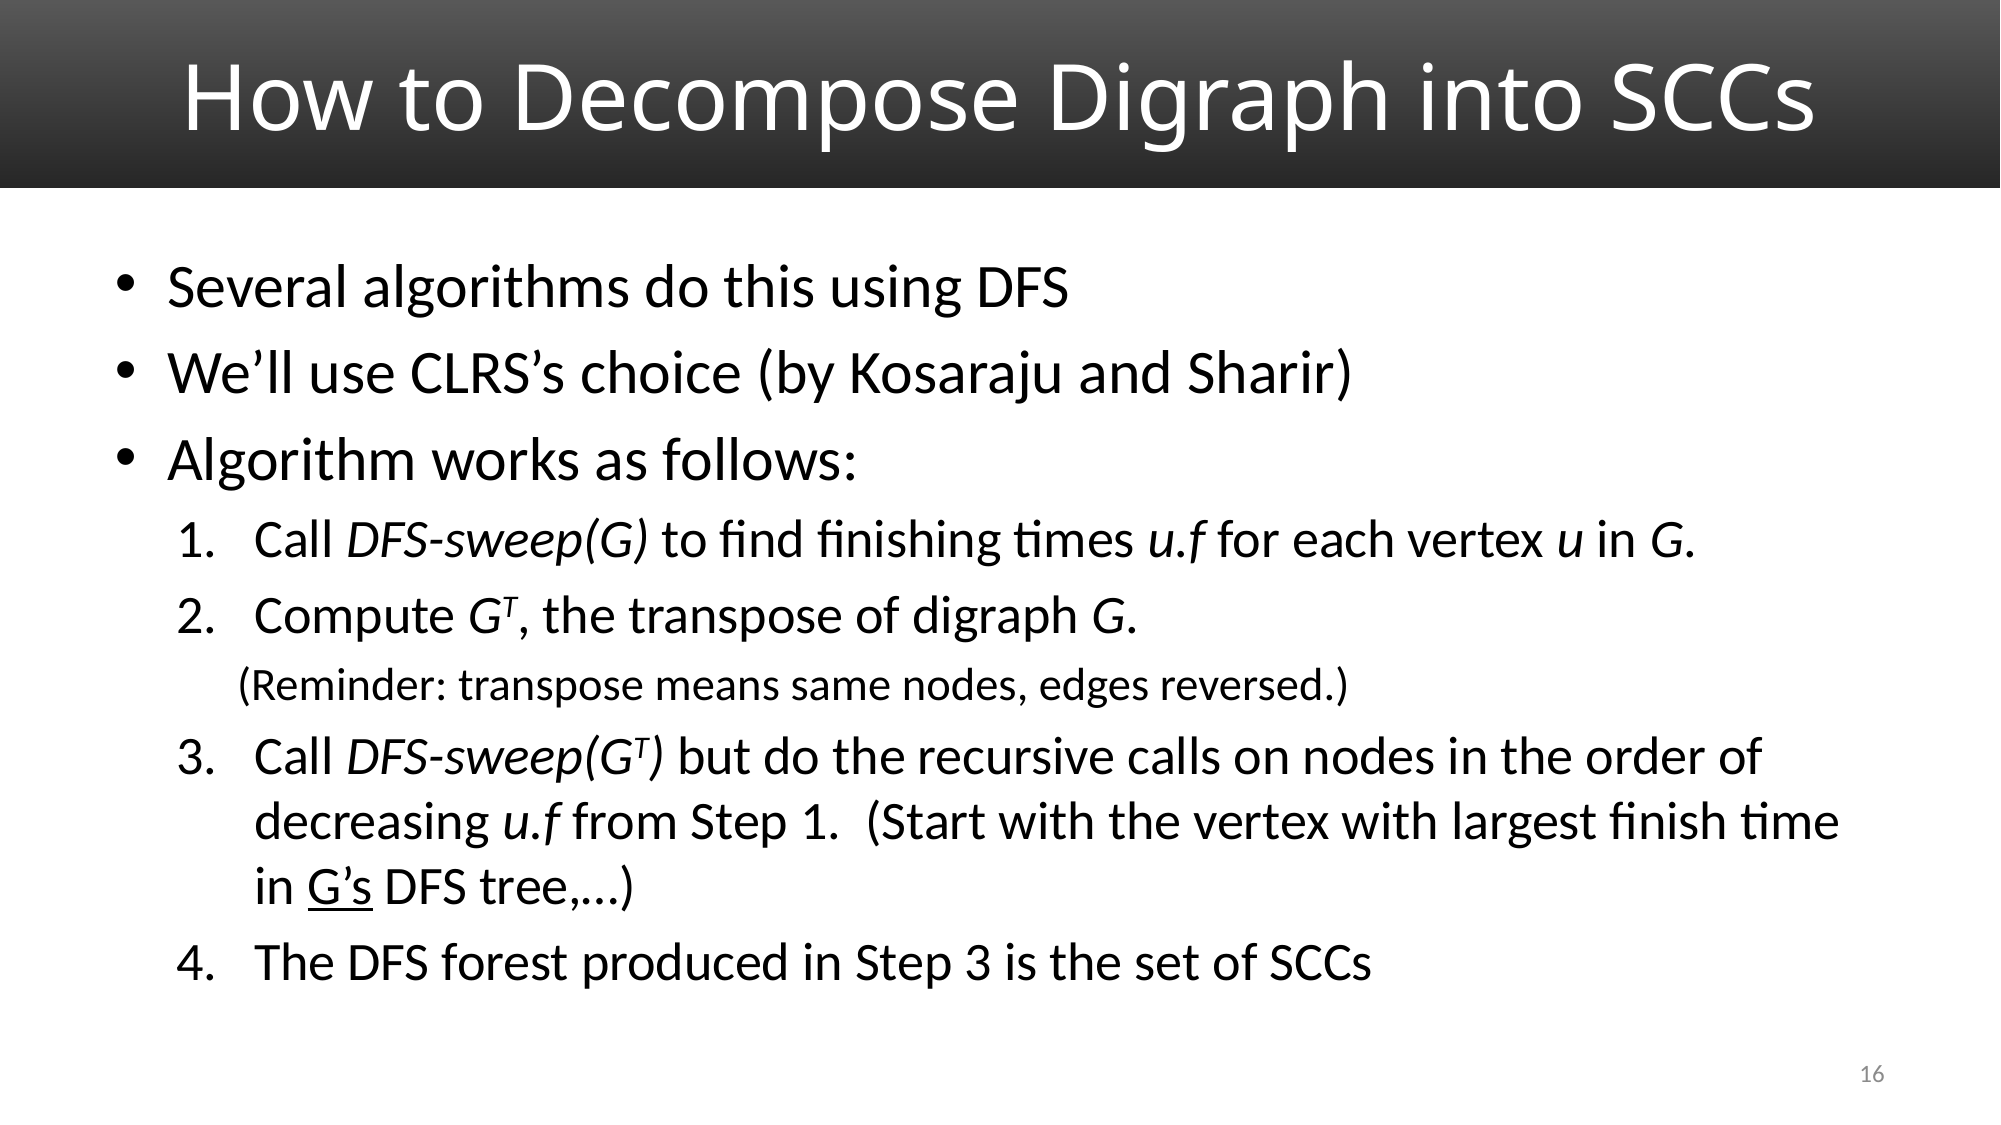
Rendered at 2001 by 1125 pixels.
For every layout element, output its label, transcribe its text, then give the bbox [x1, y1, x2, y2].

slide_number 16 [1433, 1042, 1900, 1103]
title How to Decompose Digraph into SCCs [99, 24, 1900, 163]
list Several algorithms do this using DFS We’ll use CLRS’s choice (by Kosaraju and Sharir) Algorithm works as follows: Call DFS-sweep(G) to find finishing times u.f for each vertex u in G. Compute GT, the transpose of digraph G. (Reminder: transpose means same nodes, edges reversed.) Call DFS-sweep(GT) but do the recursive calls on nodes in the order of decreasing u.f from Step 1. (Start with the vertex with largest finish time in G’s DFS tree,…) The DFS forest produced in Step 3 is the set of SCCs [99, 237, 1900, 1005]
